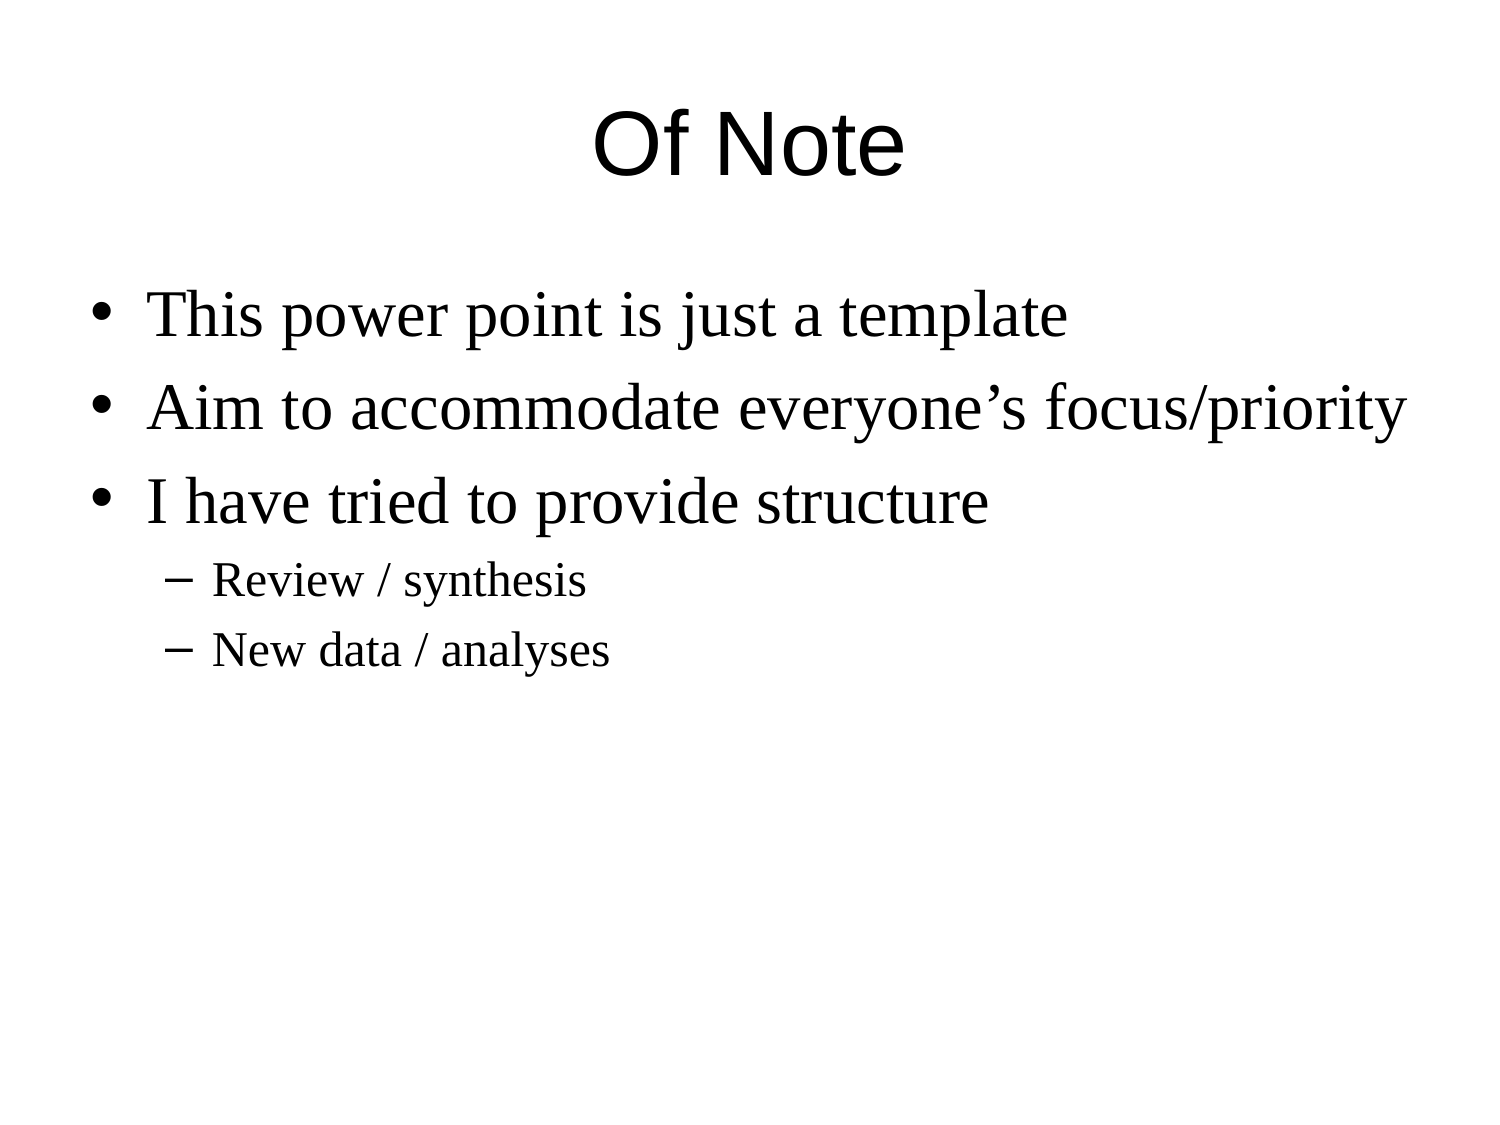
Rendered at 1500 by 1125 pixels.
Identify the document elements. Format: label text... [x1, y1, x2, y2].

title Of Note [75, 45, 1425, 233]
list This power point is just a template Aim to accommodate everyone’s focus/priority I have tried to provide structure Review / synthesis New data / analyses [75, 262, 1425, 1005]
